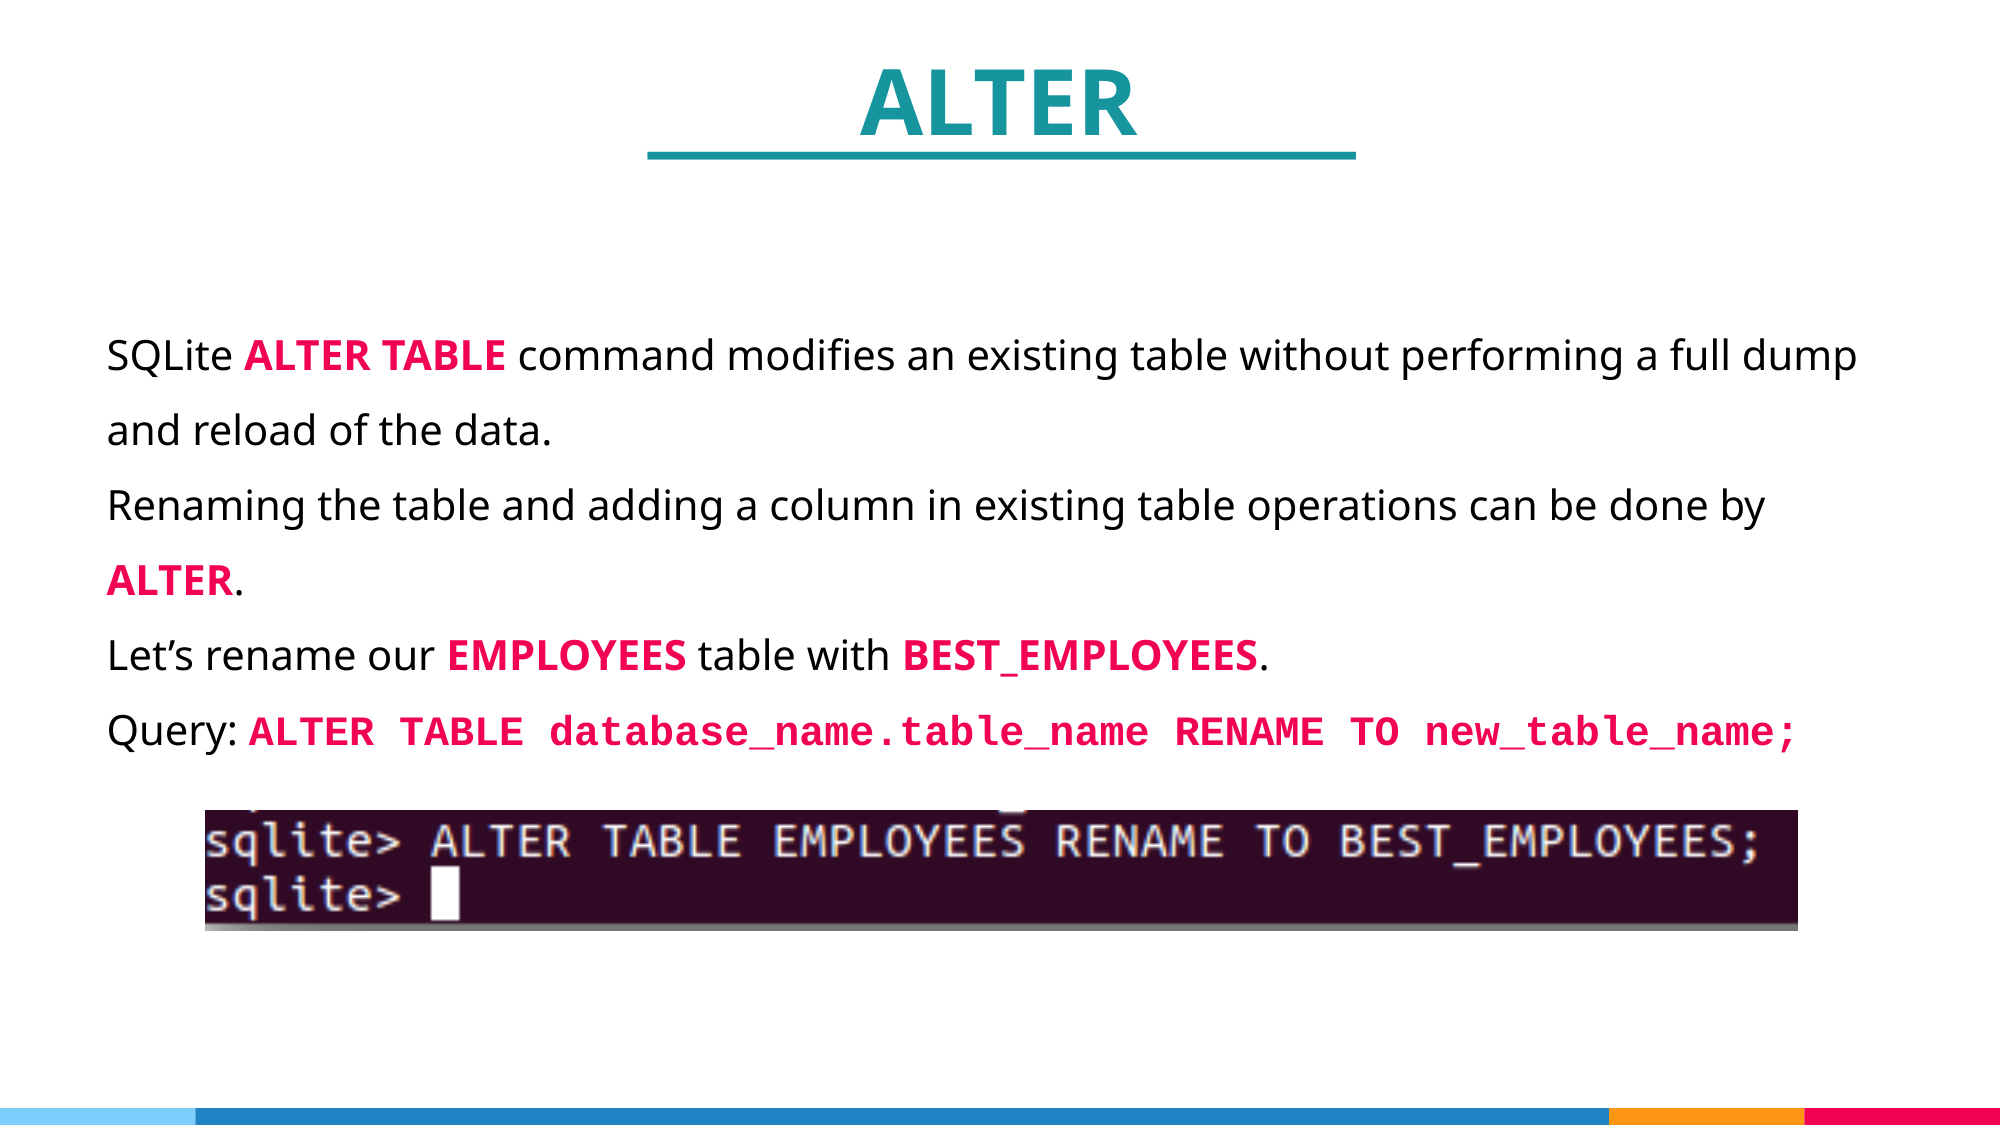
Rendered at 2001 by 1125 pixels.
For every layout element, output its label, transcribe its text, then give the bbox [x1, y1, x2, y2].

text_box SQLite ALTER TABLE command modifies an existing table without performing a full dump and reload of the data. Renaming the table and adding a column in existing table operations can be done by ALTER. Let’s rename our EMPLOYEES table with BEST_EMPLOYEES. Query: ALTER TABLE database_name.table_name RENAME TO new_table_name; [91, 296, 1906, 590]
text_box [140, 39, 1859, 160]
picture [205, 810, 1798, 931]
